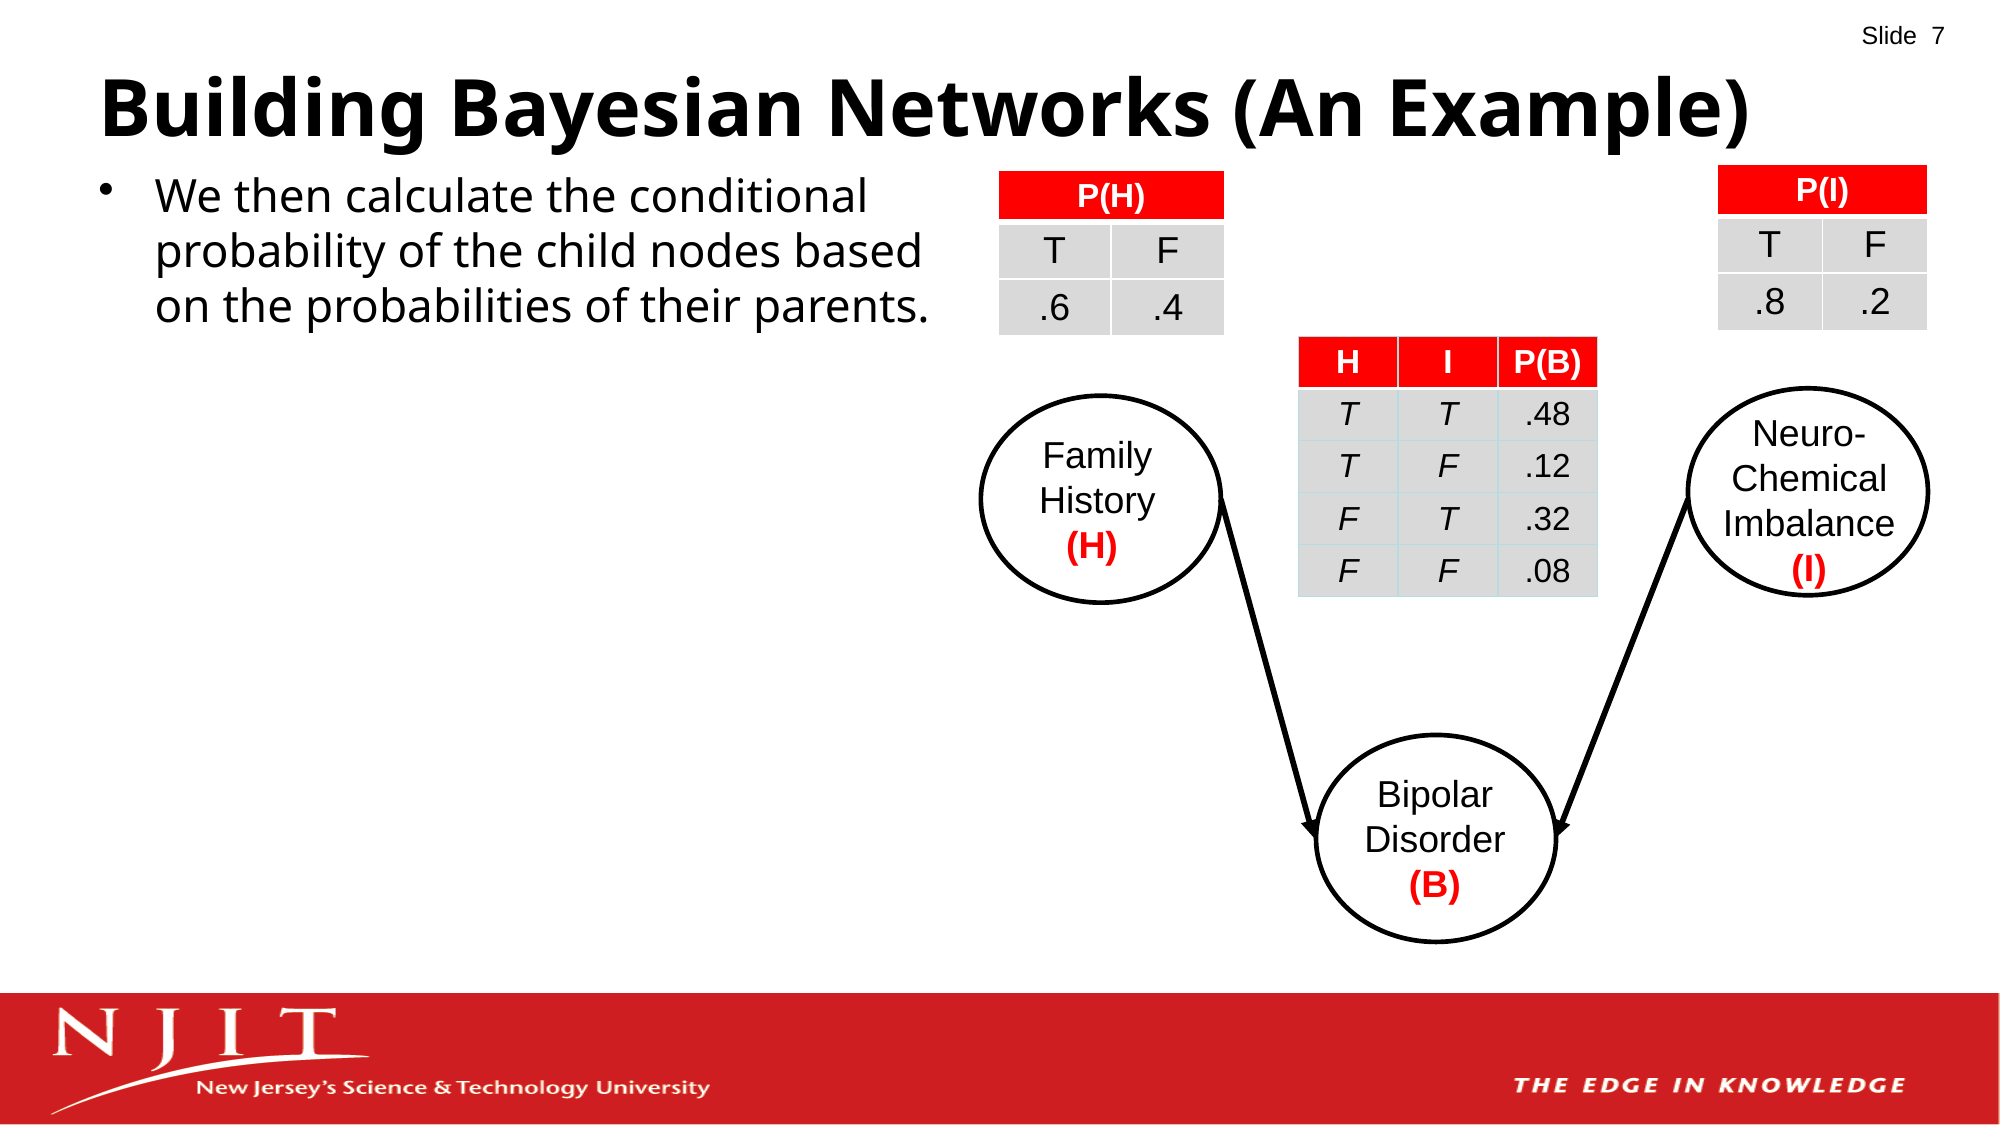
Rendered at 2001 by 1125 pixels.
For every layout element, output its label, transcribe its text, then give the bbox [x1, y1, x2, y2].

text_box [1750, 388, 1866, 401]
table_cell T [999, 225, 1110, 278]
table_cell .2 [1823, 274, 1927, 330]
table_cell T [1399, 390, 1497, 440]
table_cell T [1399, 493, 1497, 544]
table_header P(H) [999, 171, 1224, 219]
table_header P(I) [1718, 165, 1927, 214]
table_cell .6 [999, 280, 1110, 335]
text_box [1220, 498, 1314, 839]
text_box Neuro-Chemical Imbalance (I) [1688, 401, 1931, 597]
text_box [1355, 734, 1517, 762]
text_box Family History (H) [976, 423, 1219, 574]
table_cell T [1299, 441, 1397, 492]
table_cell F [1399, 545, 1497, 596]
table_cell F [1823, 219, 1927, 272]
table_cell .08 [1499, 545, 1550, 596]
text_box Bipolar Disorder (B) [1313, 762, 1557, 913]
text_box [1555, 500, 1689, 839]
table_cell .8 [1718, 274, 1822, 330]
picture [0, 993, 2000, 1125]
text_box [1019, 395, 1183, 423]
table_cell F [1299, 493, 1397, 544]
table_cell .4 [1112, 280, 1224, 335]
title Building Bayesian Networks (An Example) [83, 49, 1784, 160]
table_cell T [1718, 219, 1822, 272]
table_cell .12 [1499, 441, 1597, 492]
text_box [1018, 574, 1184, 603]
table_cell F [1112, 225, 1224, 278]
table_header H [1299, 337, 1397, 387]
table_cell F [1320, 545, 1397, 596]
table_cell .32 [1499, 493, 1597, 544]
table_header P(B) [1499, 337, 1597, 387]
table_header I [1399, 337, 1497, 387]
list We then calculate the conditional probability of the child nodes based on the probabilities of their parents. [83, 159, 1002, 942]
table_cell F [1399, 441, 1497, 492]
text_box [1352, 913, 1520, 942]
table_cell T [1299, 390, 1397, 440]
table_cell .48 [1499, 390, 1597, 440]
